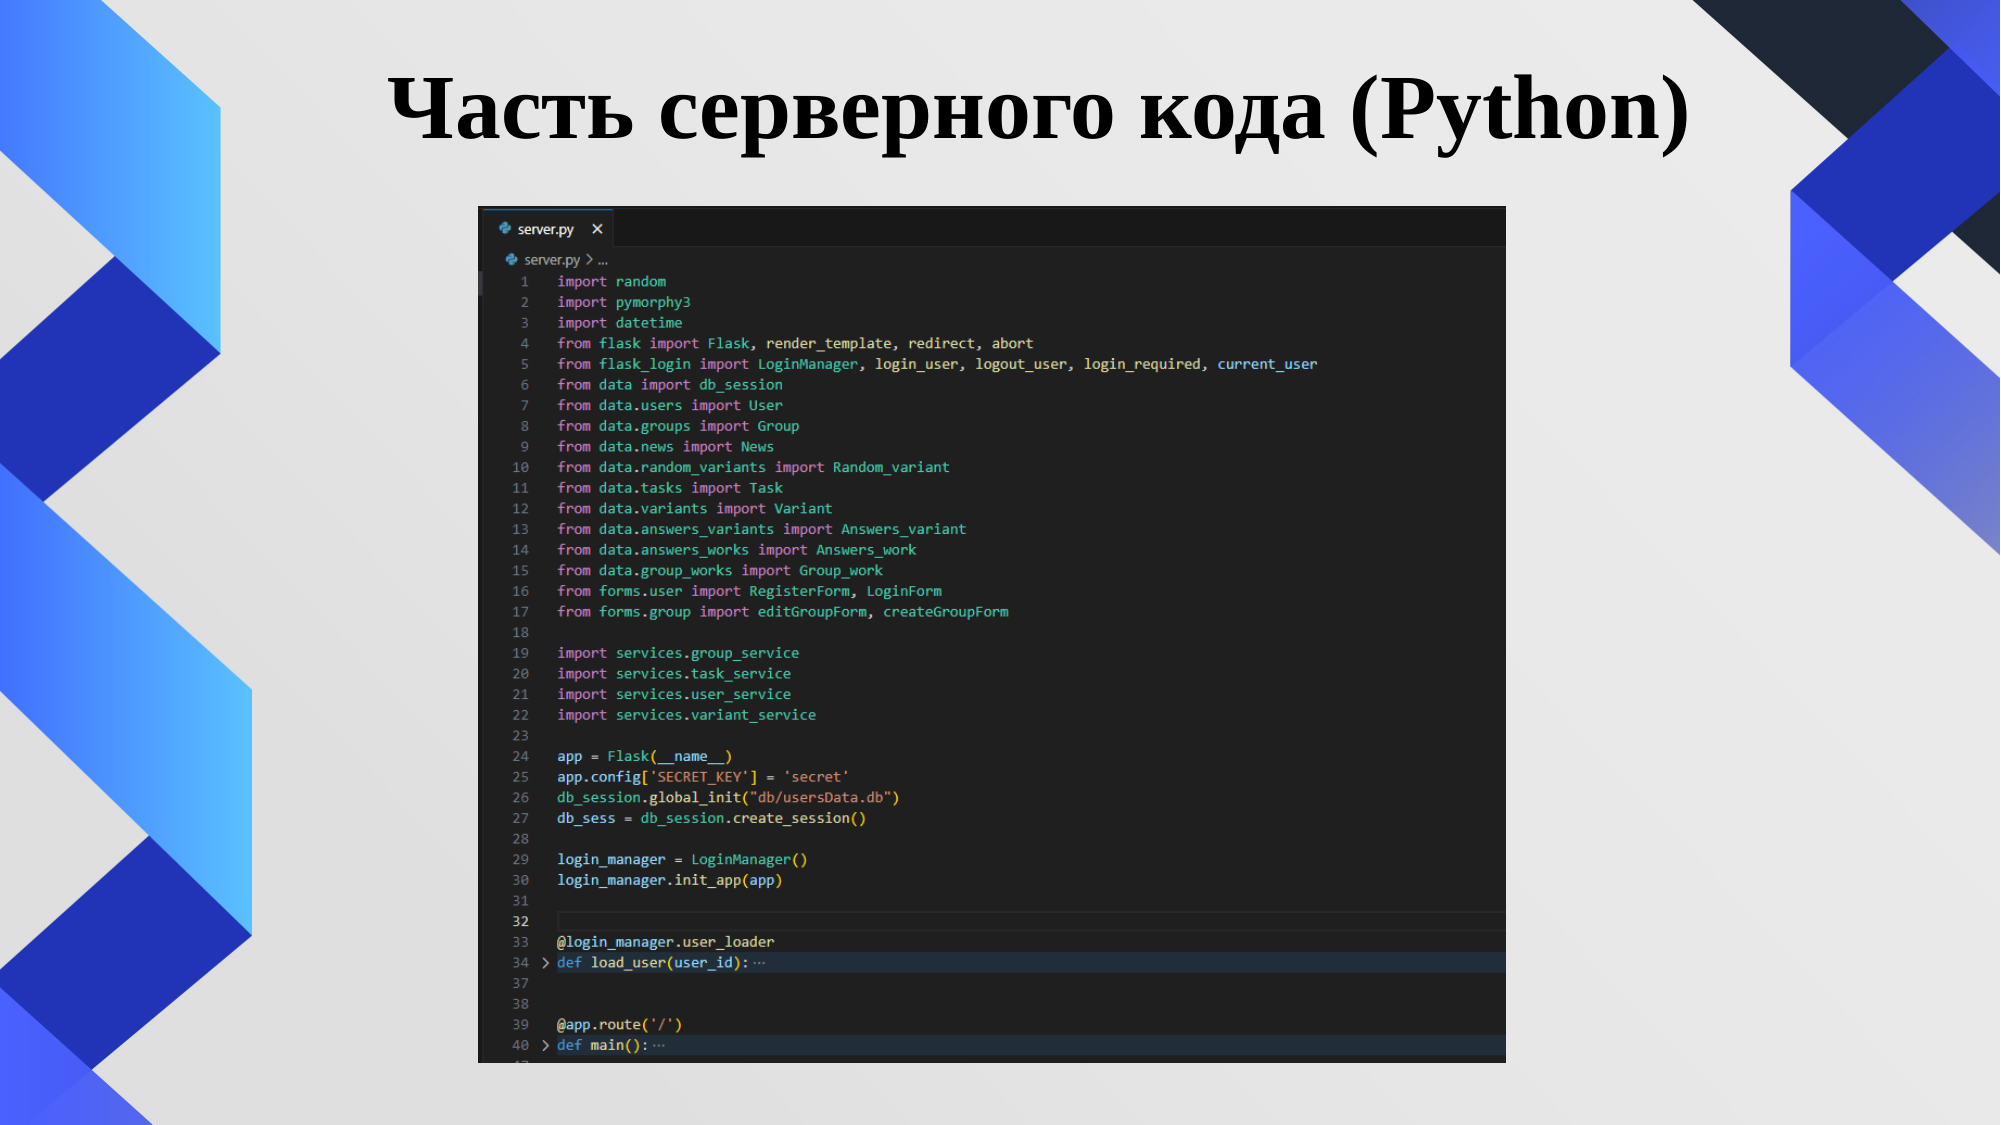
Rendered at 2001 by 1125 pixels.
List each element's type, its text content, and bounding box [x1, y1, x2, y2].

title Часть серверного кода (Python) [220, 0, 1861, 218]
picture [0, 0, 2000, 1125]
